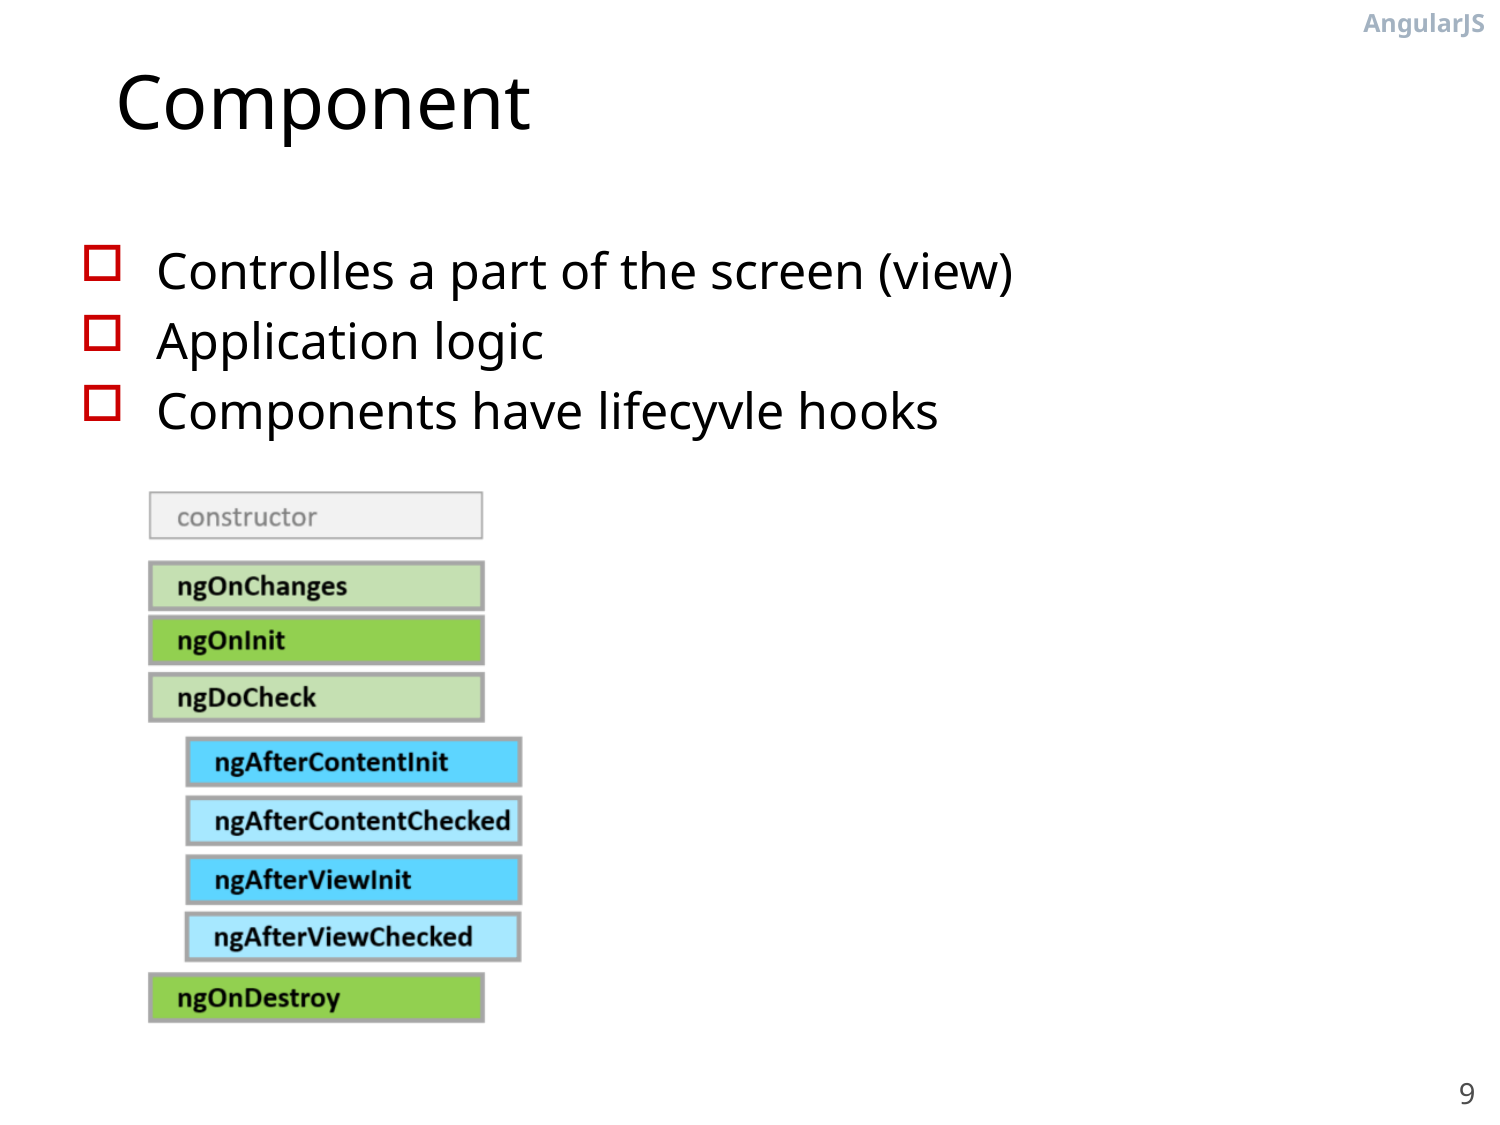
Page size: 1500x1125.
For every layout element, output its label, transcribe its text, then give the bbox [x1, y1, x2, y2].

title Component [100, 31, 1462, 168]
list Controlles a part of the screen (view) Application logic Components have lifecyvle hooks [64, 231, 1431, 1094]
picture [147, 491, 523, 1024]
